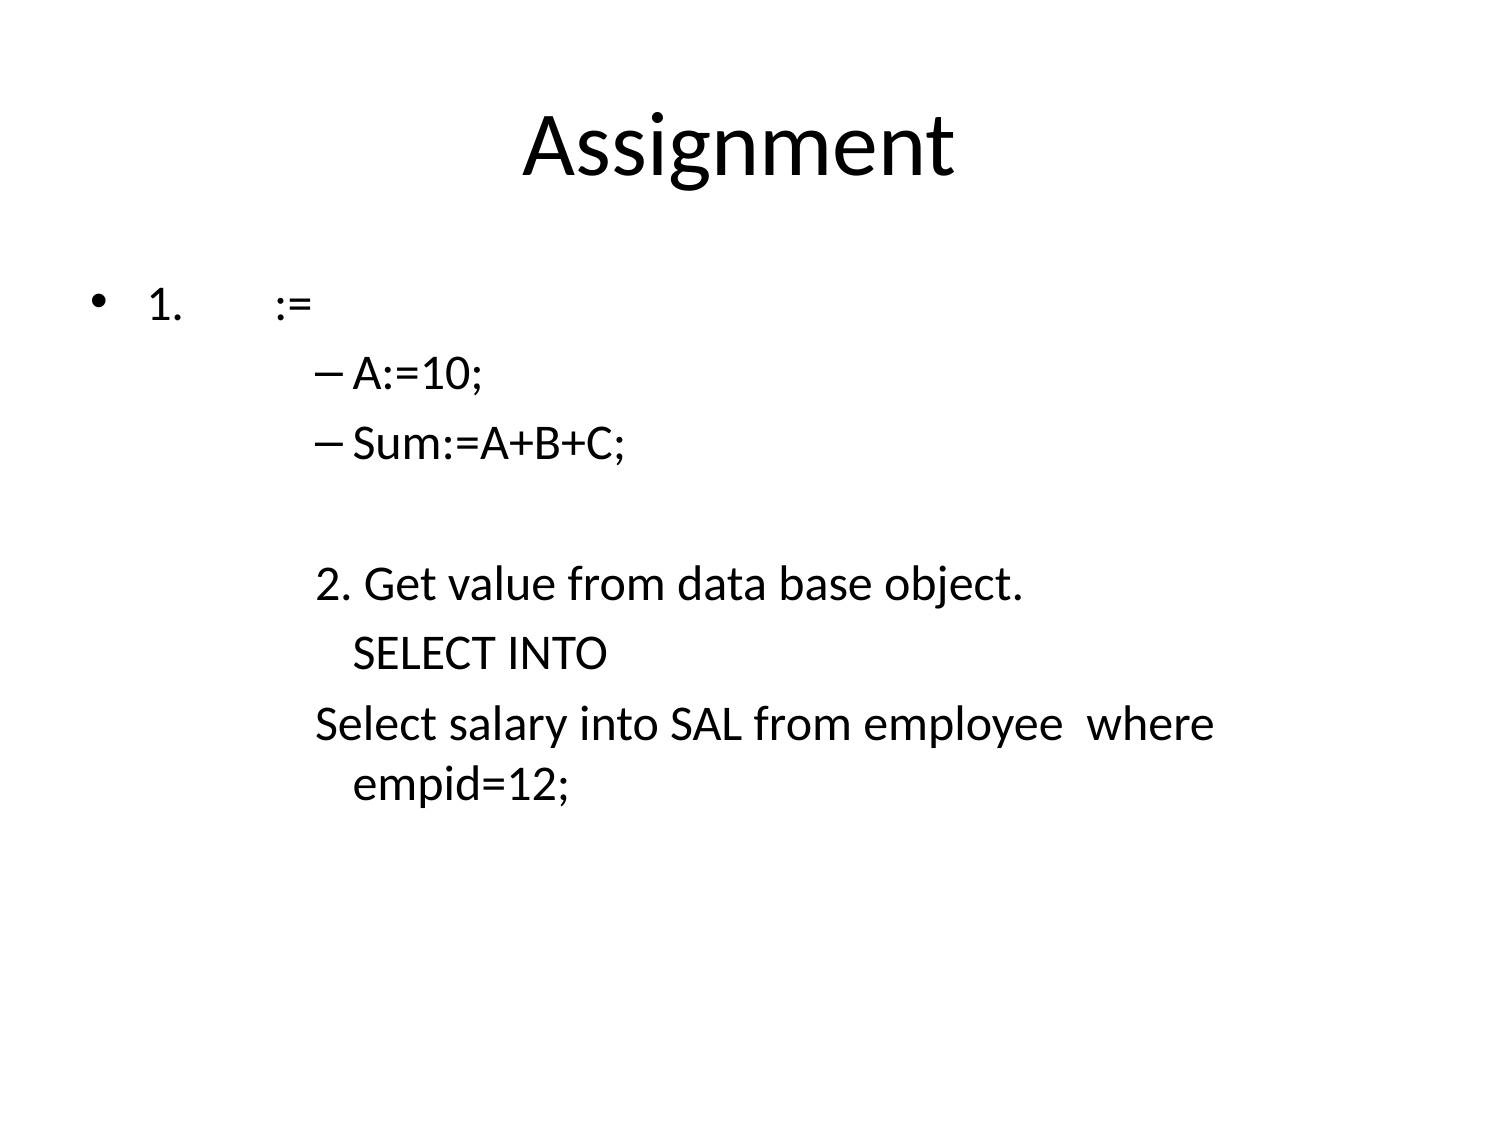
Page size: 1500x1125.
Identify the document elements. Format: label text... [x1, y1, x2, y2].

list 1. := A:=10; Sum:=A+B+C; 2. Get value from data base object. SELECT INTO Select salary into SAL from employee where empid=12; [75, 262, 1425, 1005]
title Assignment [75, 45, 1425, 233]
